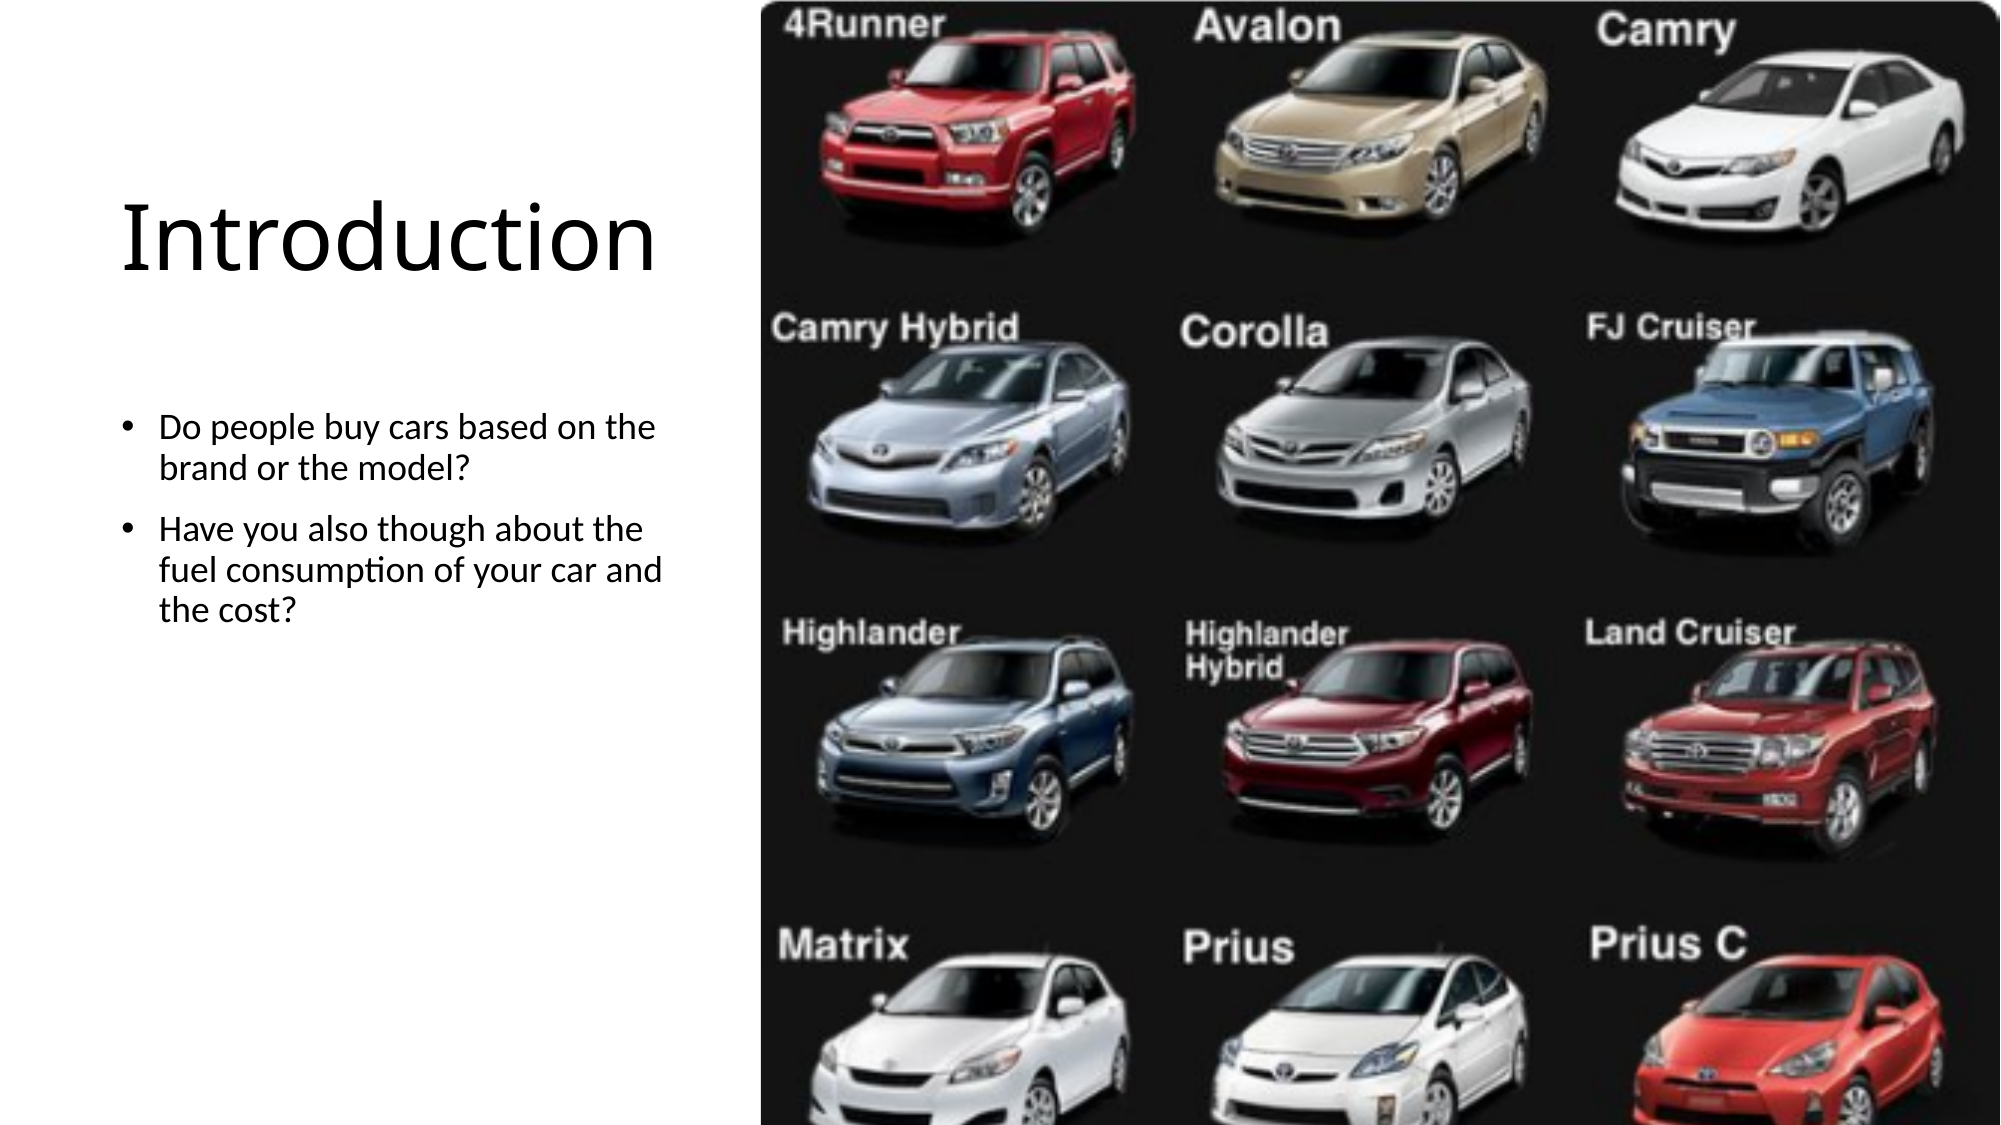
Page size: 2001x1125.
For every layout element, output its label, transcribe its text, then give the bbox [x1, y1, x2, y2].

list Do people buy cars based on the brand or the model? Have you also though about the fuel consumption of your car and the cost? [106, 399, 706, 1021]
picture [760, 0, 2000, 1125]
title Introduction [106, 103, 706, 379]
